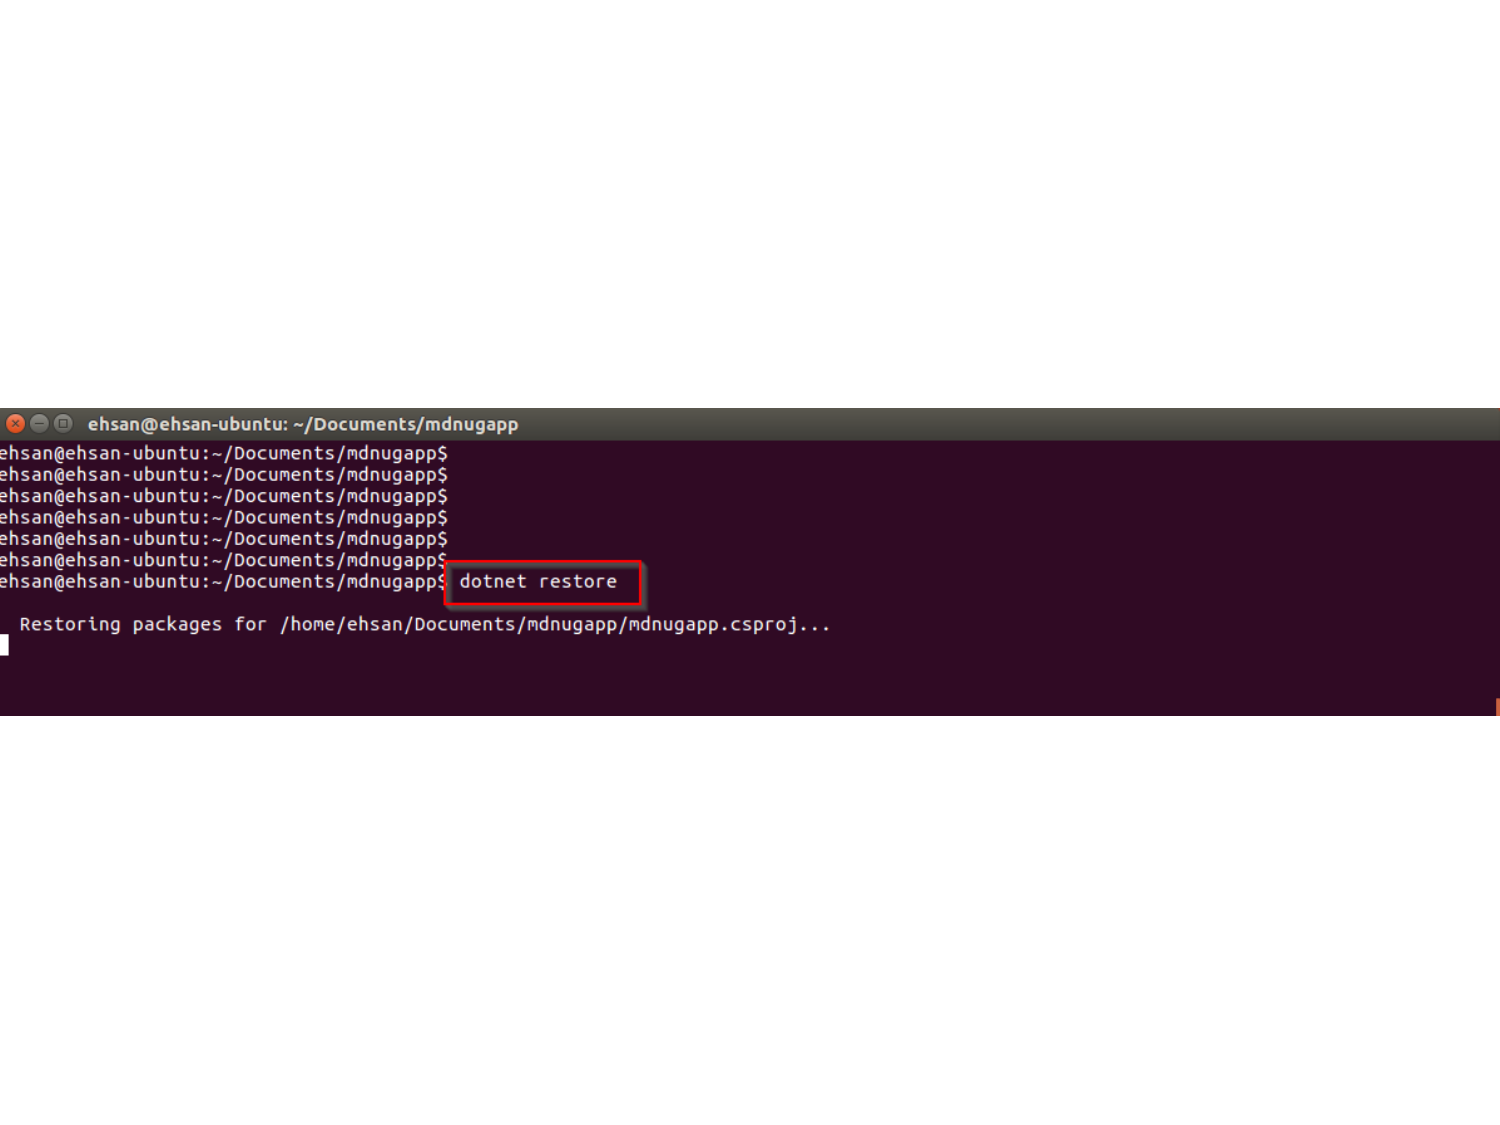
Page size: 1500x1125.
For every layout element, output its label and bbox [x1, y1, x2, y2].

picture [0, 408, 1500, 717]
